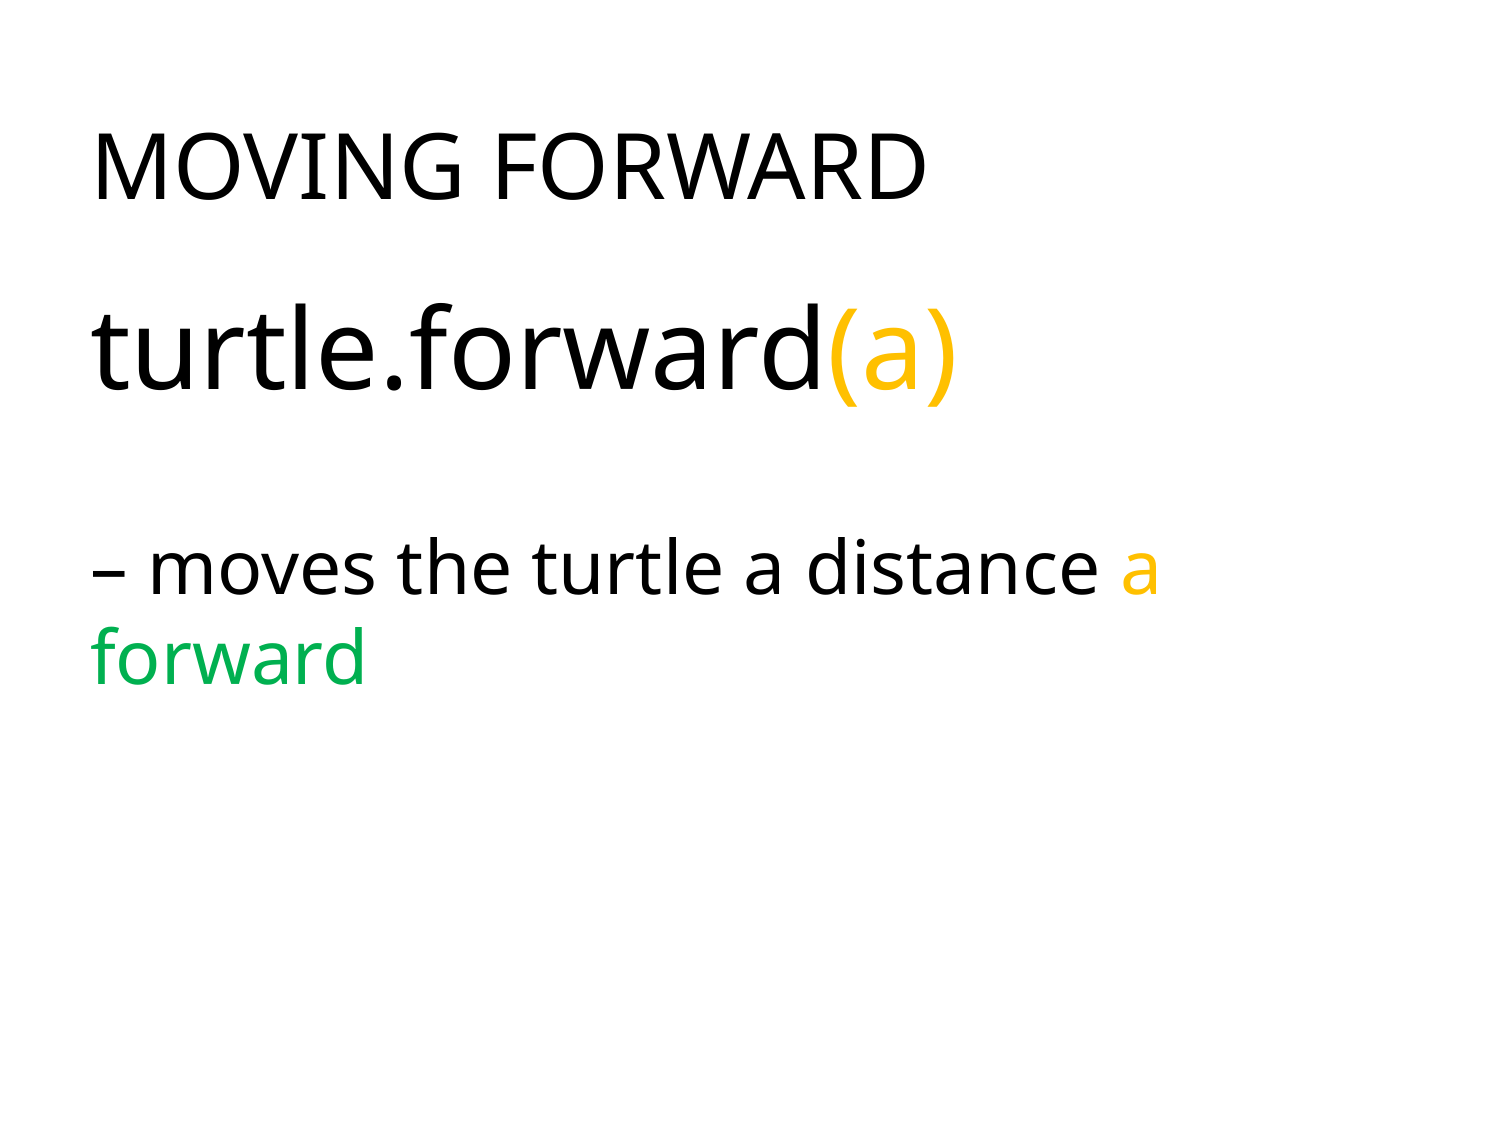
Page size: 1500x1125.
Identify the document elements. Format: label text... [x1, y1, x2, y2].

list turtle.forward(a) – moves the turtle a distance a forward [75, 262, 1454, 1078]
title MOVING FORWARD [75, 45, 1425, 233]
